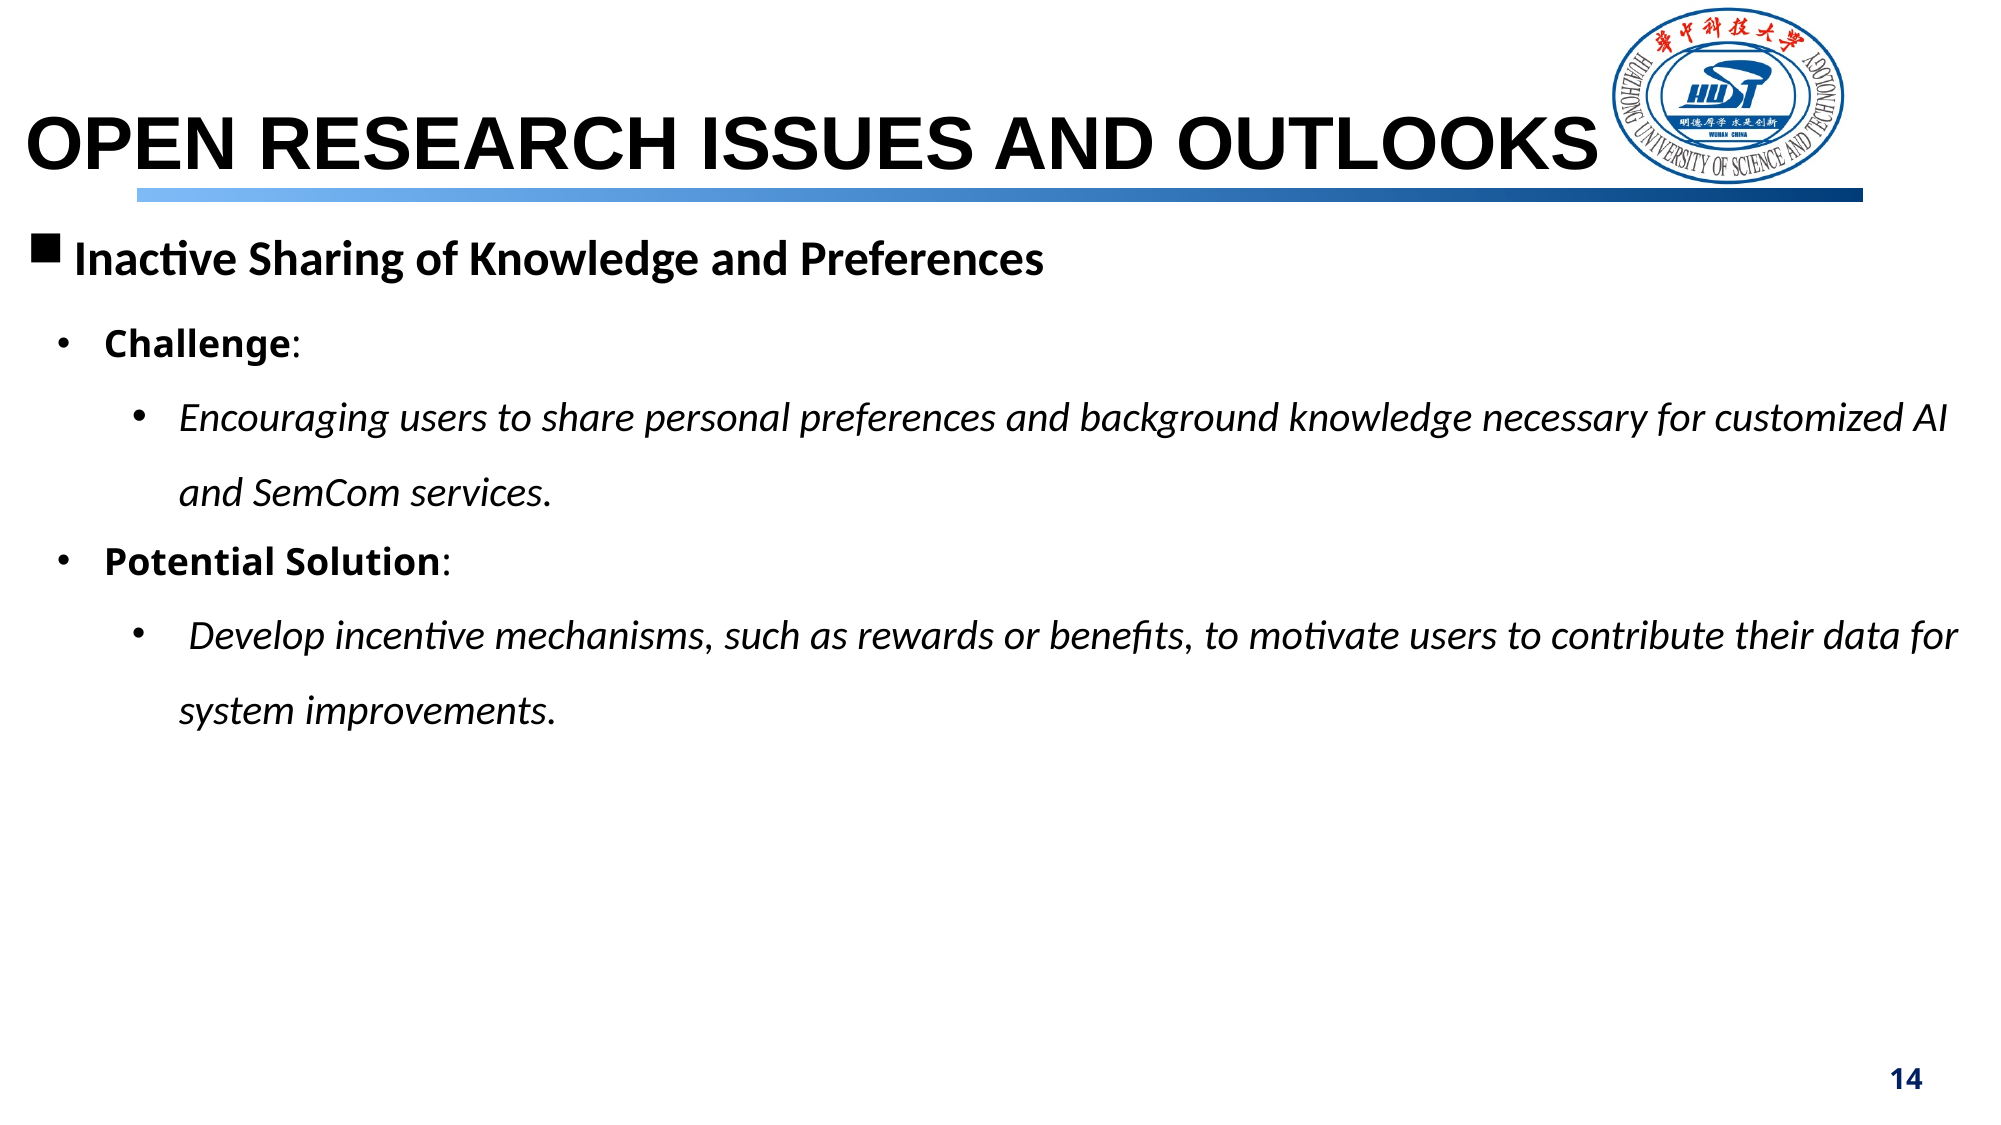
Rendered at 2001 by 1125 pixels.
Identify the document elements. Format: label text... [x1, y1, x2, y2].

text_box Challenge: Encouraging users to share personal preferences and background knowledge necessary for customized AI and SemCom services. Potential Solution: Develop incentive mechanisms, such as rewards or benefits, to motivate users to contribute their data for system improvements. [42, 290, 1977, 740]
picture [1595, 177, 1863, 188]
picture [1595, 2, 1863, 57]
text_box Inactive Sharing of Knowledge and Preferences [12, 217, 1060, 293]
text_box OPEN RESEARCH ISSUES AND OUTLOOKS [10, 57, 1919, 177]
slide_number 14 [1487, 1050, 1938, 1111]
